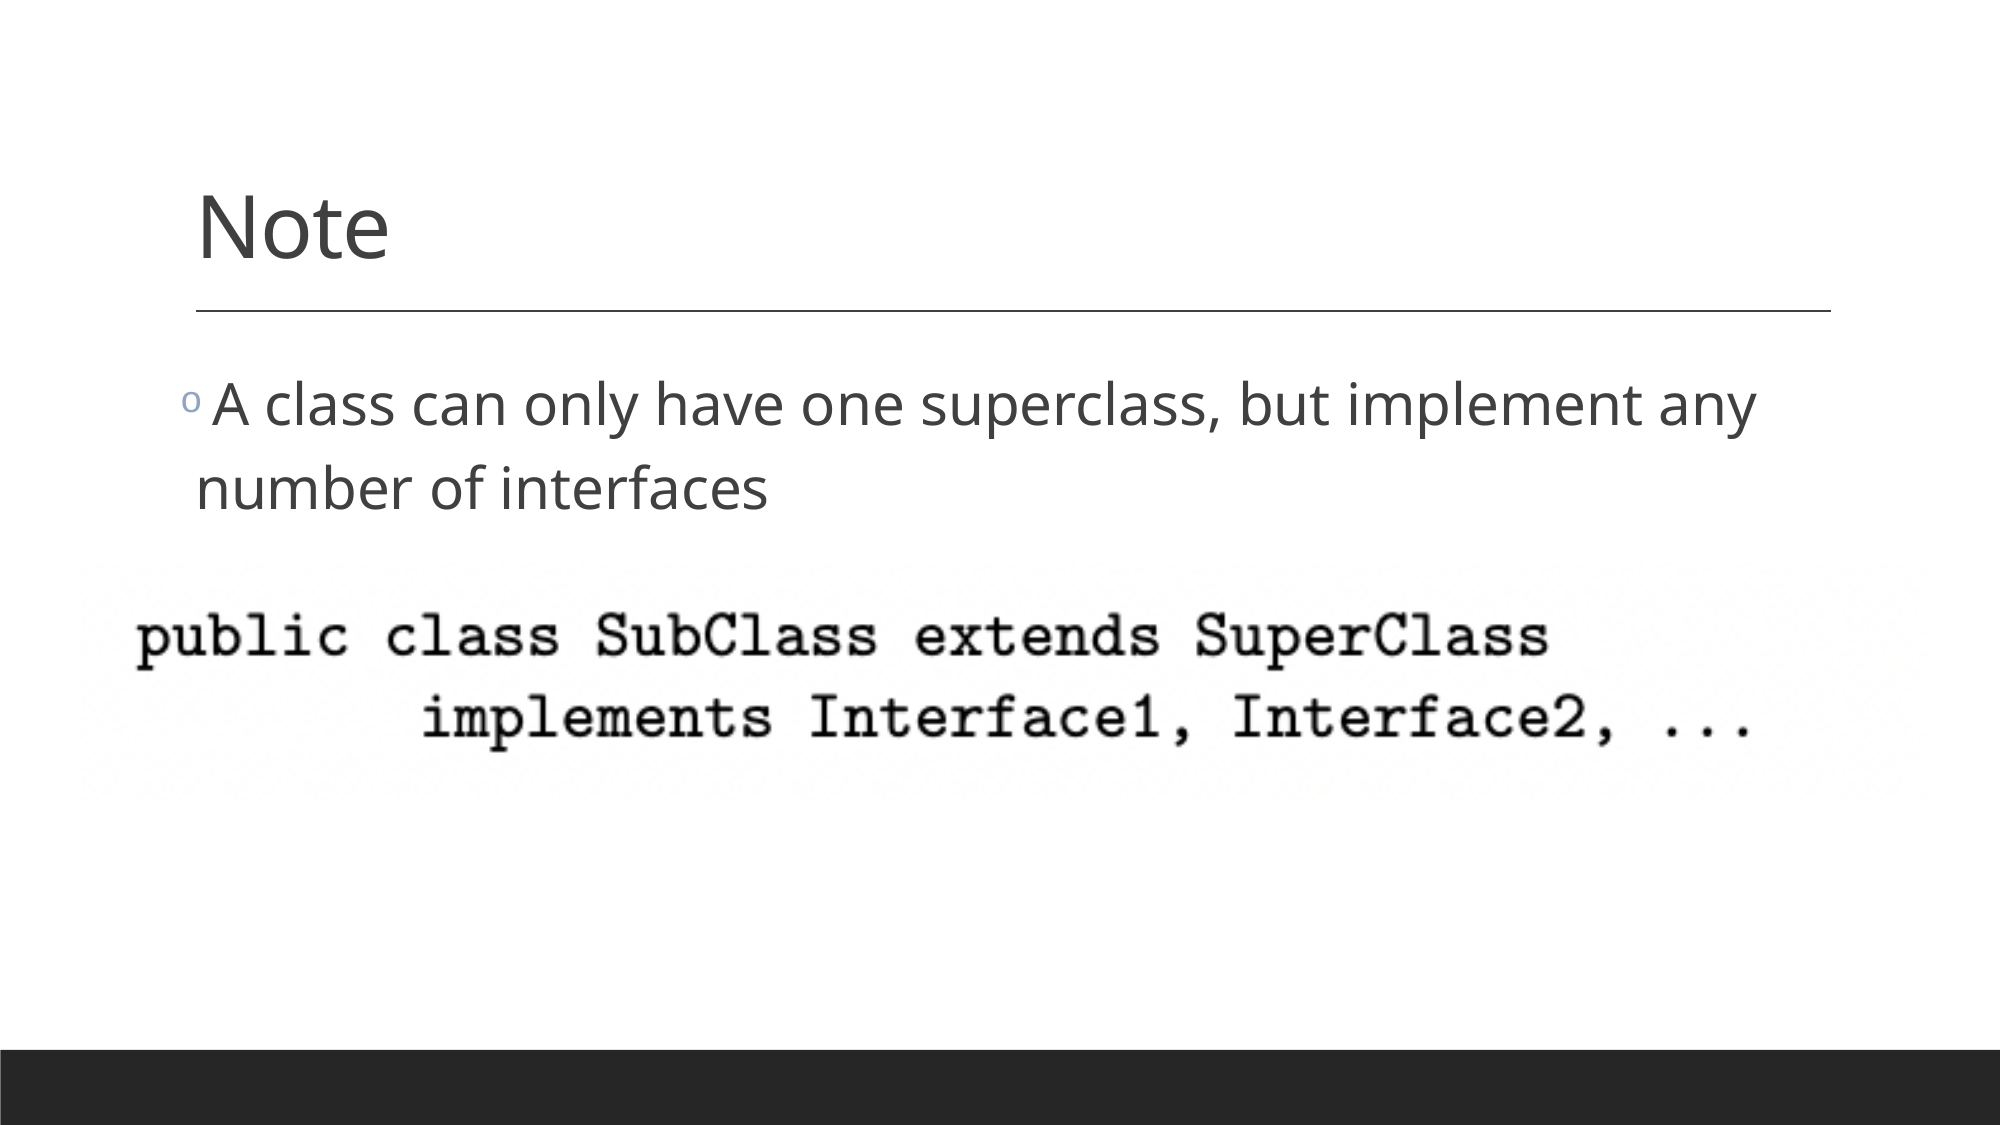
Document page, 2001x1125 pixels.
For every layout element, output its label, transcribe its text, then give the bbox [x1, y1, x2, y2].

title Note [180, 47, 1830, 285]
picture [80, 561, 1930, 801]
list A class can only have one superclass, but implement any number of interfaces [180, 345, 1830, 560]
